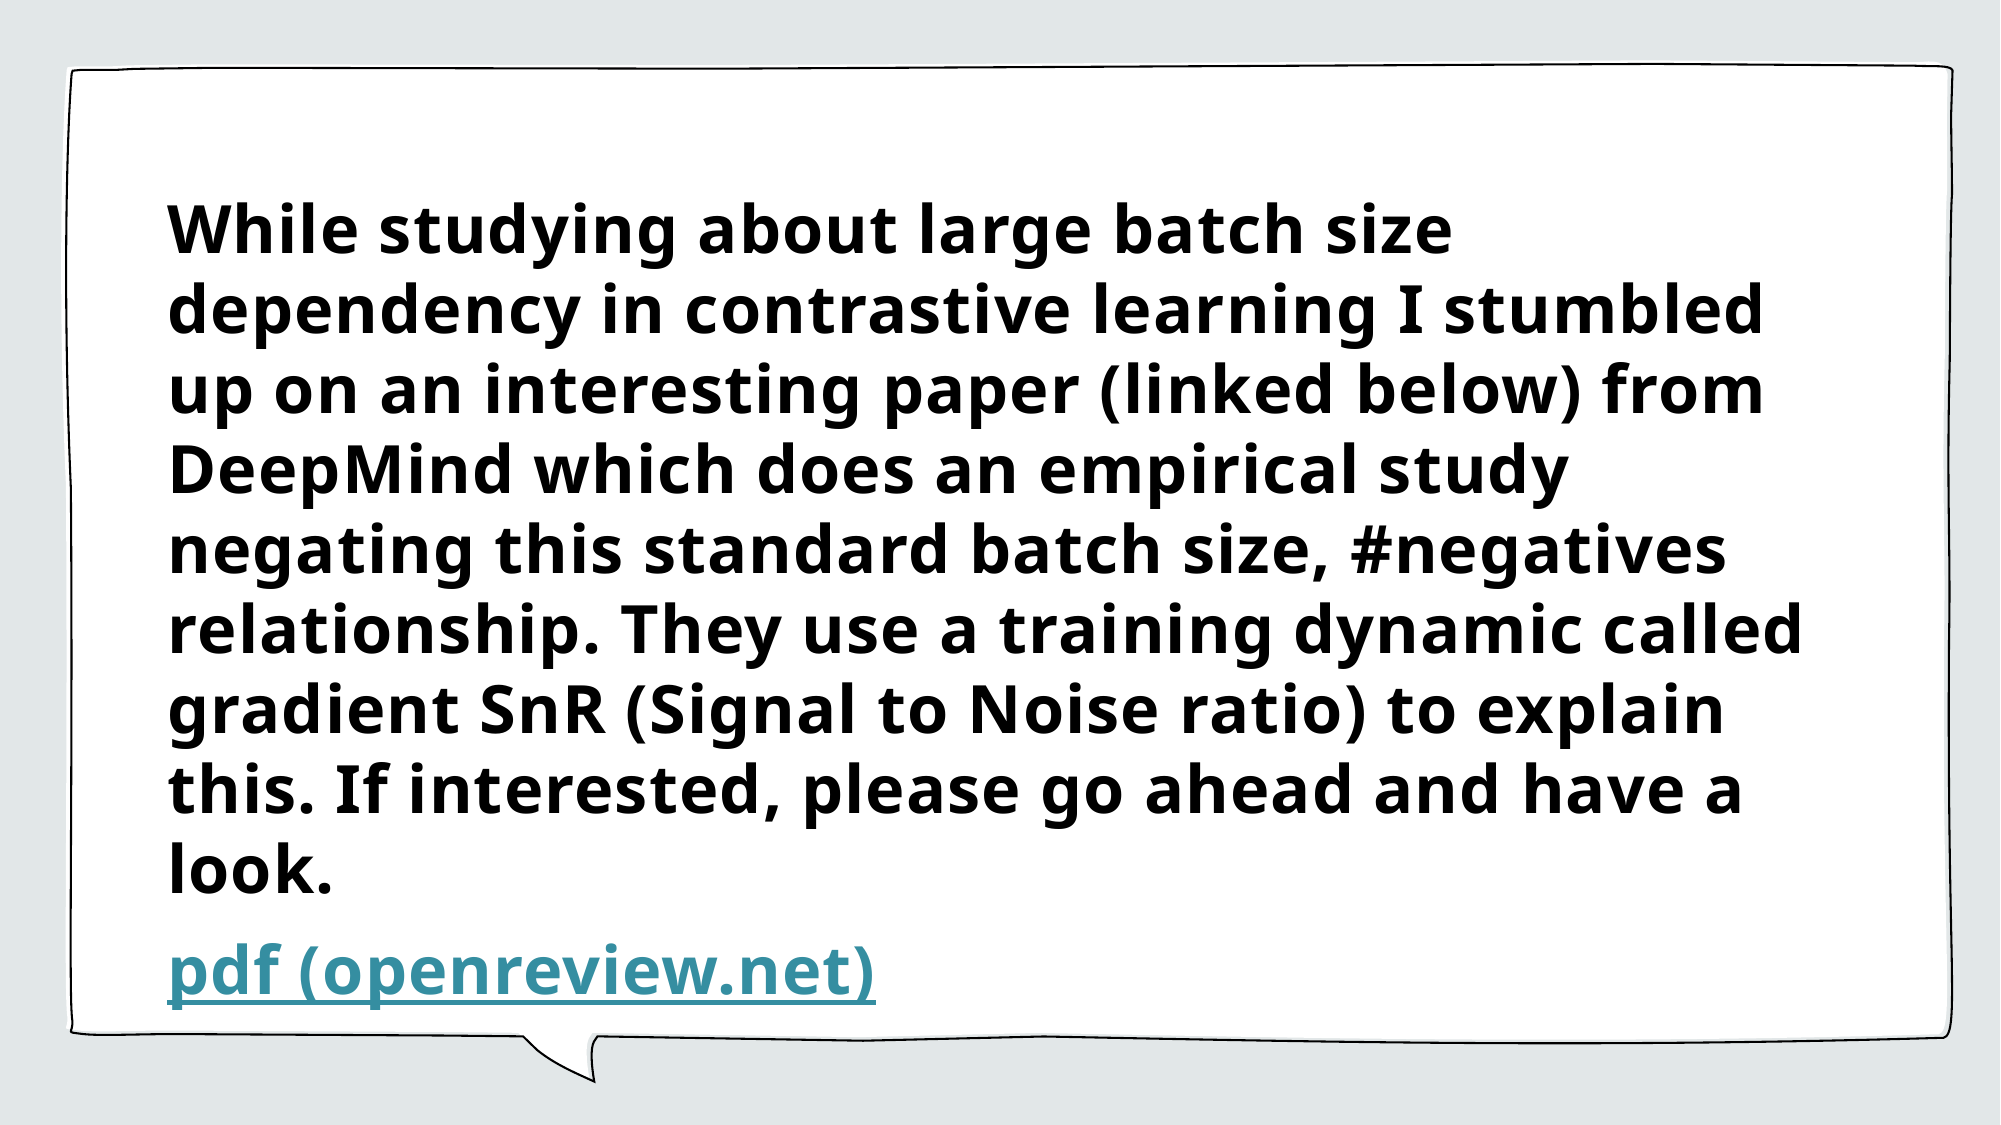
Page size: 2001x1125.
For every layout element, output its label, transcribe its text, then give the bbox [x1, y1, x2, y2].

list While studying about large batch size dependency in contrastive learning I stumbled up on an interesting paper (linked below) from DeepMind which does an empirical study negating this standard batch size, #negatives relationship. They use a training dynamic called gradient SnR (Signal to Noise ratio) to explain this. If interested, please go ahead and have a look. pdf (openreview.net) [152, 179, 1848, 808]
